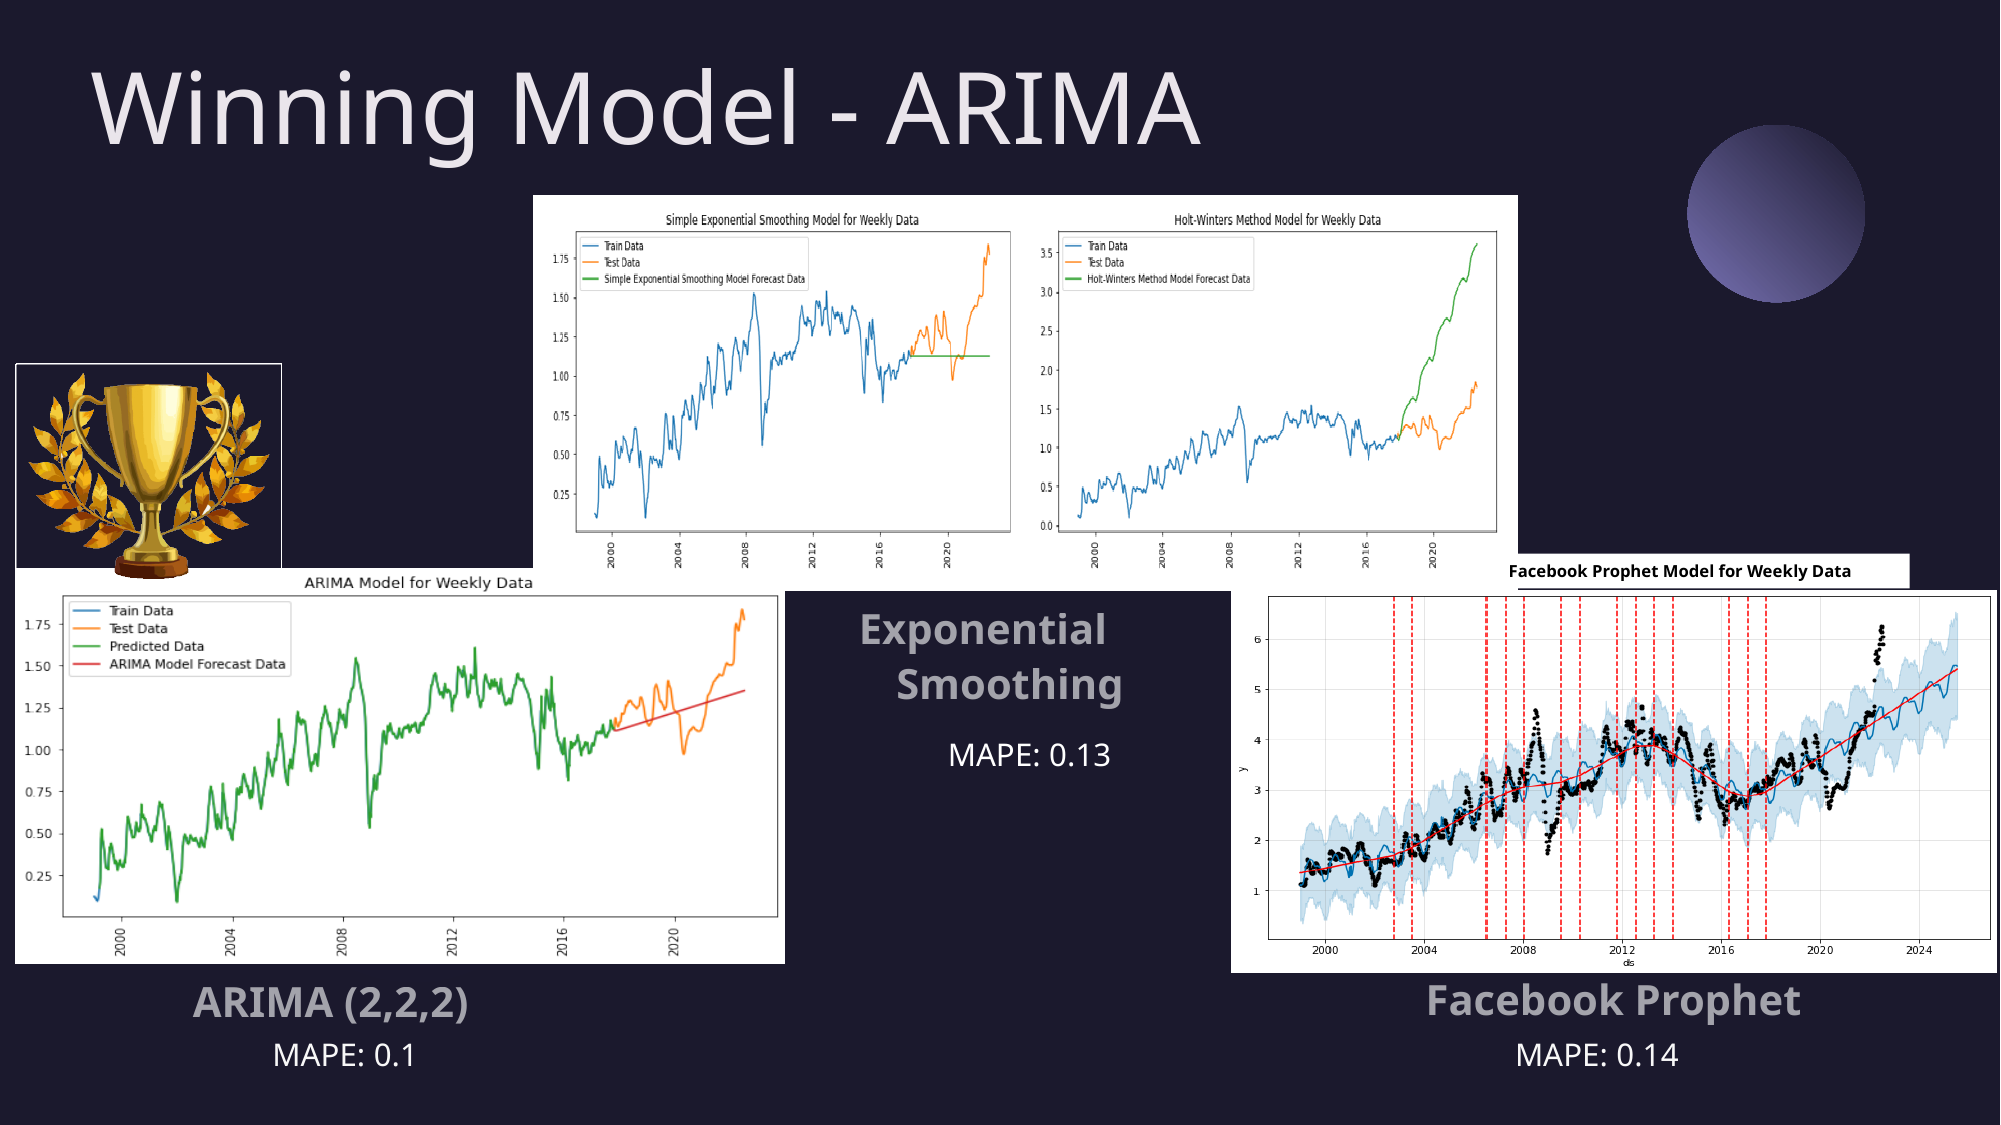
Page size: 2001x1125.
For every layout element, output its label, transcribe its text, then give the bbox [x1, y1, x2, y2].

picture [14, 195, 1997, 974]
list MAPE: 0.14 [1514, 1031, 1727, 1091]
list MAPE: 0.1 [272, 1031, 424, 1125]
list MAPE: 0.13 [947, 735, 1229, 841]
list ARIMA (2,2,2) [192, 970, 474, 1031]
list Facebook Prophet [1425, 974, 1807, 1031]
list Exponential Smoothing [858, 598, 1140, 659]
text_box Facebook Prophet Model for Weekly Data [1518, 553, 1910, 589]
title Winning Model - ARIMA [90, 58, 1450, 264]
